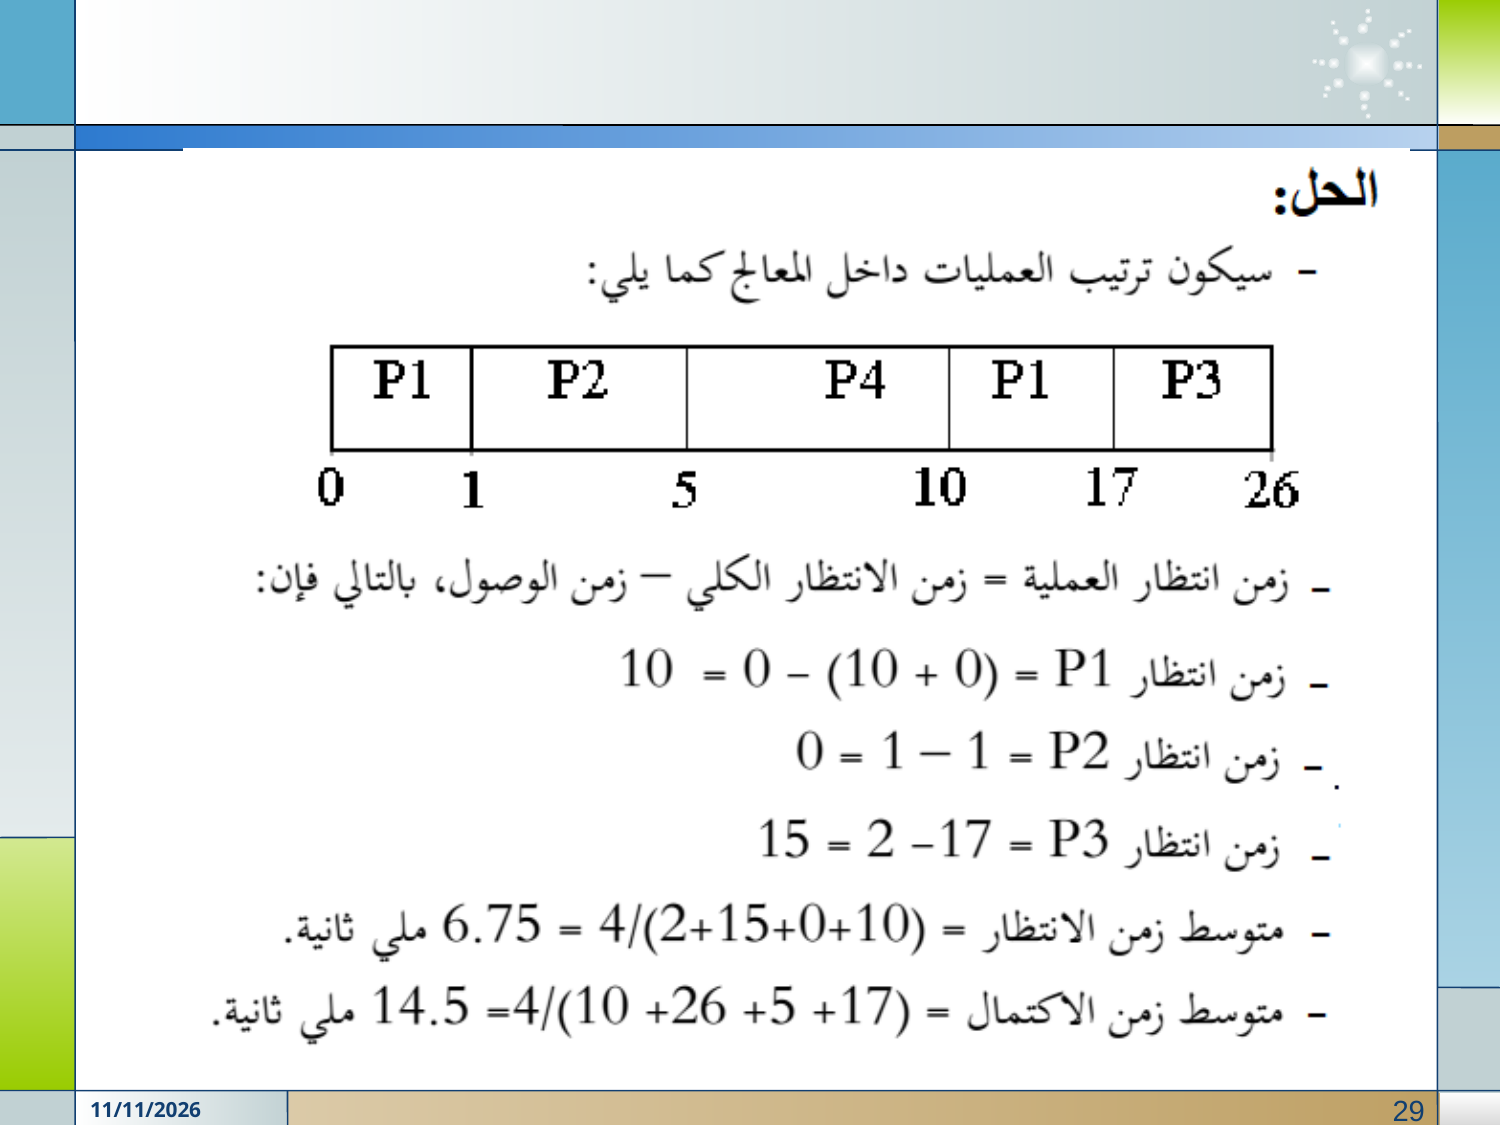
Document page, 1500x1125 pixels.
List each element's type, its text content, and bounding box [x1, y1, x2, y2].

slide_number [74, 1089, 426, 1125]
picture [182, 148, 1410, 1054]
slide_number 29 [1089, 1084, 1441, 1125]
